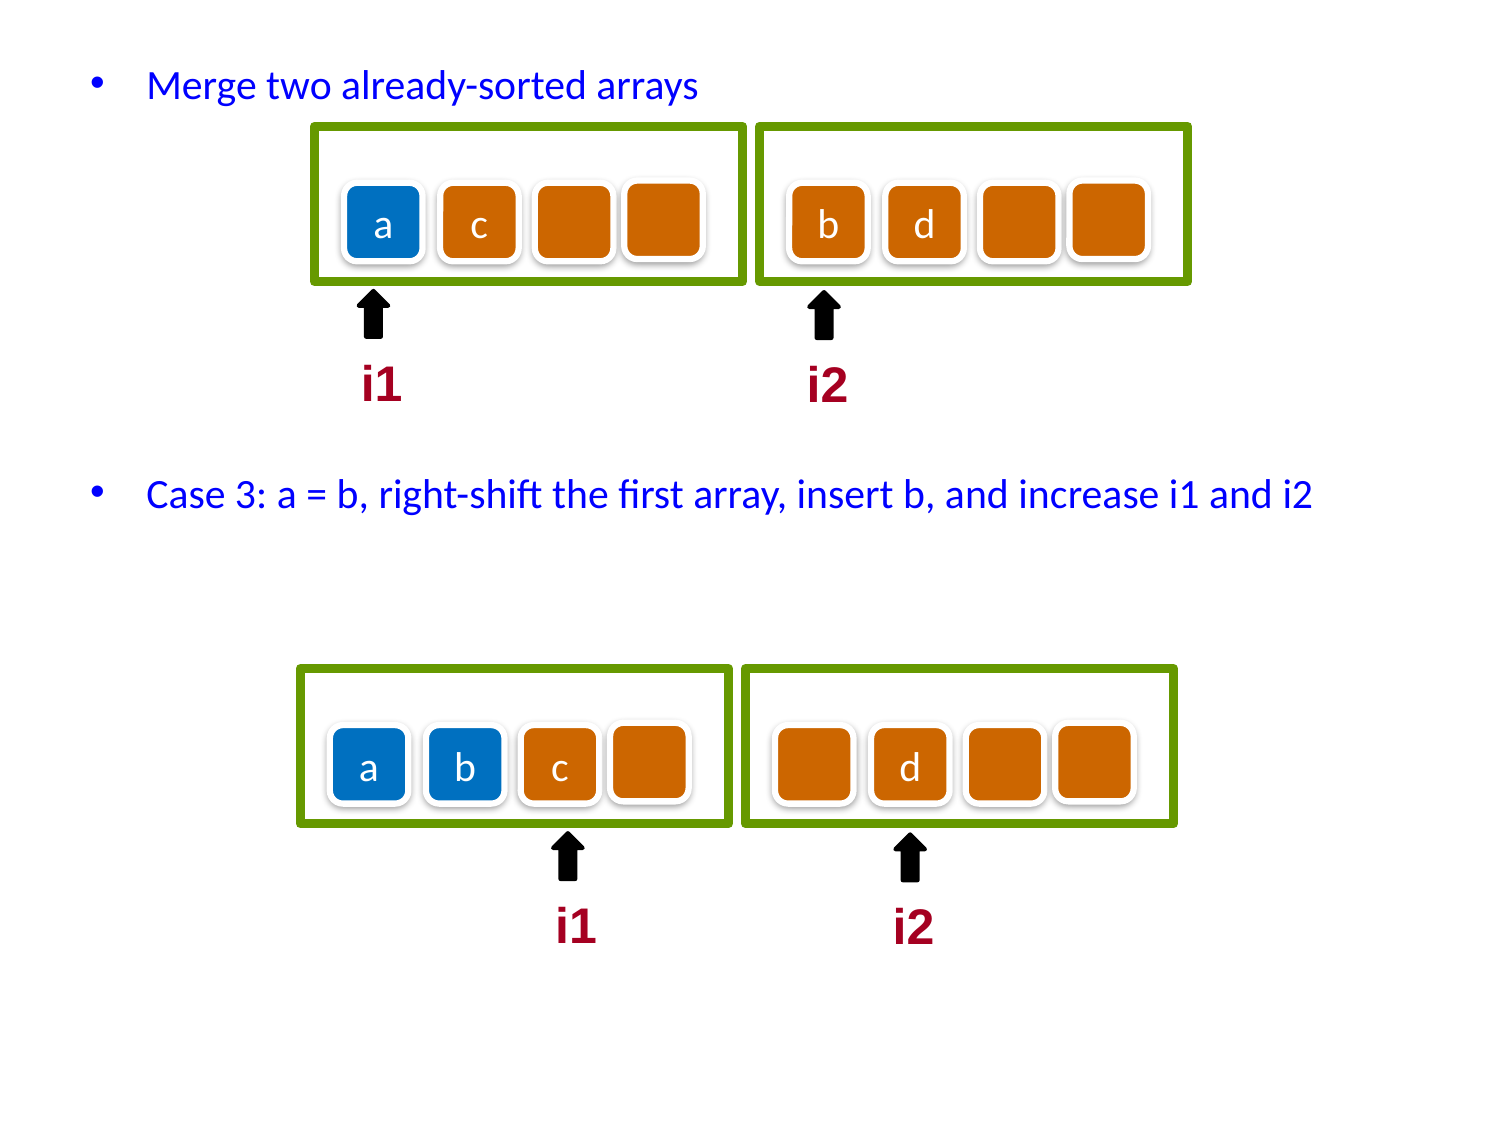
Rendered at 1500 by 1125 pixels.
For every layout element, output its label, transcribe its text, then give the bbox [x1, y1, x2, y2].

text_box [300, 662, 1174, 964]
list Merge two already-sorted arrays Case 3: a = b, right-shift the first array, insert b, and increase i1 and i2 [75, 50, 1413, 1063]
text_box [314, 119, 1188, 421]
